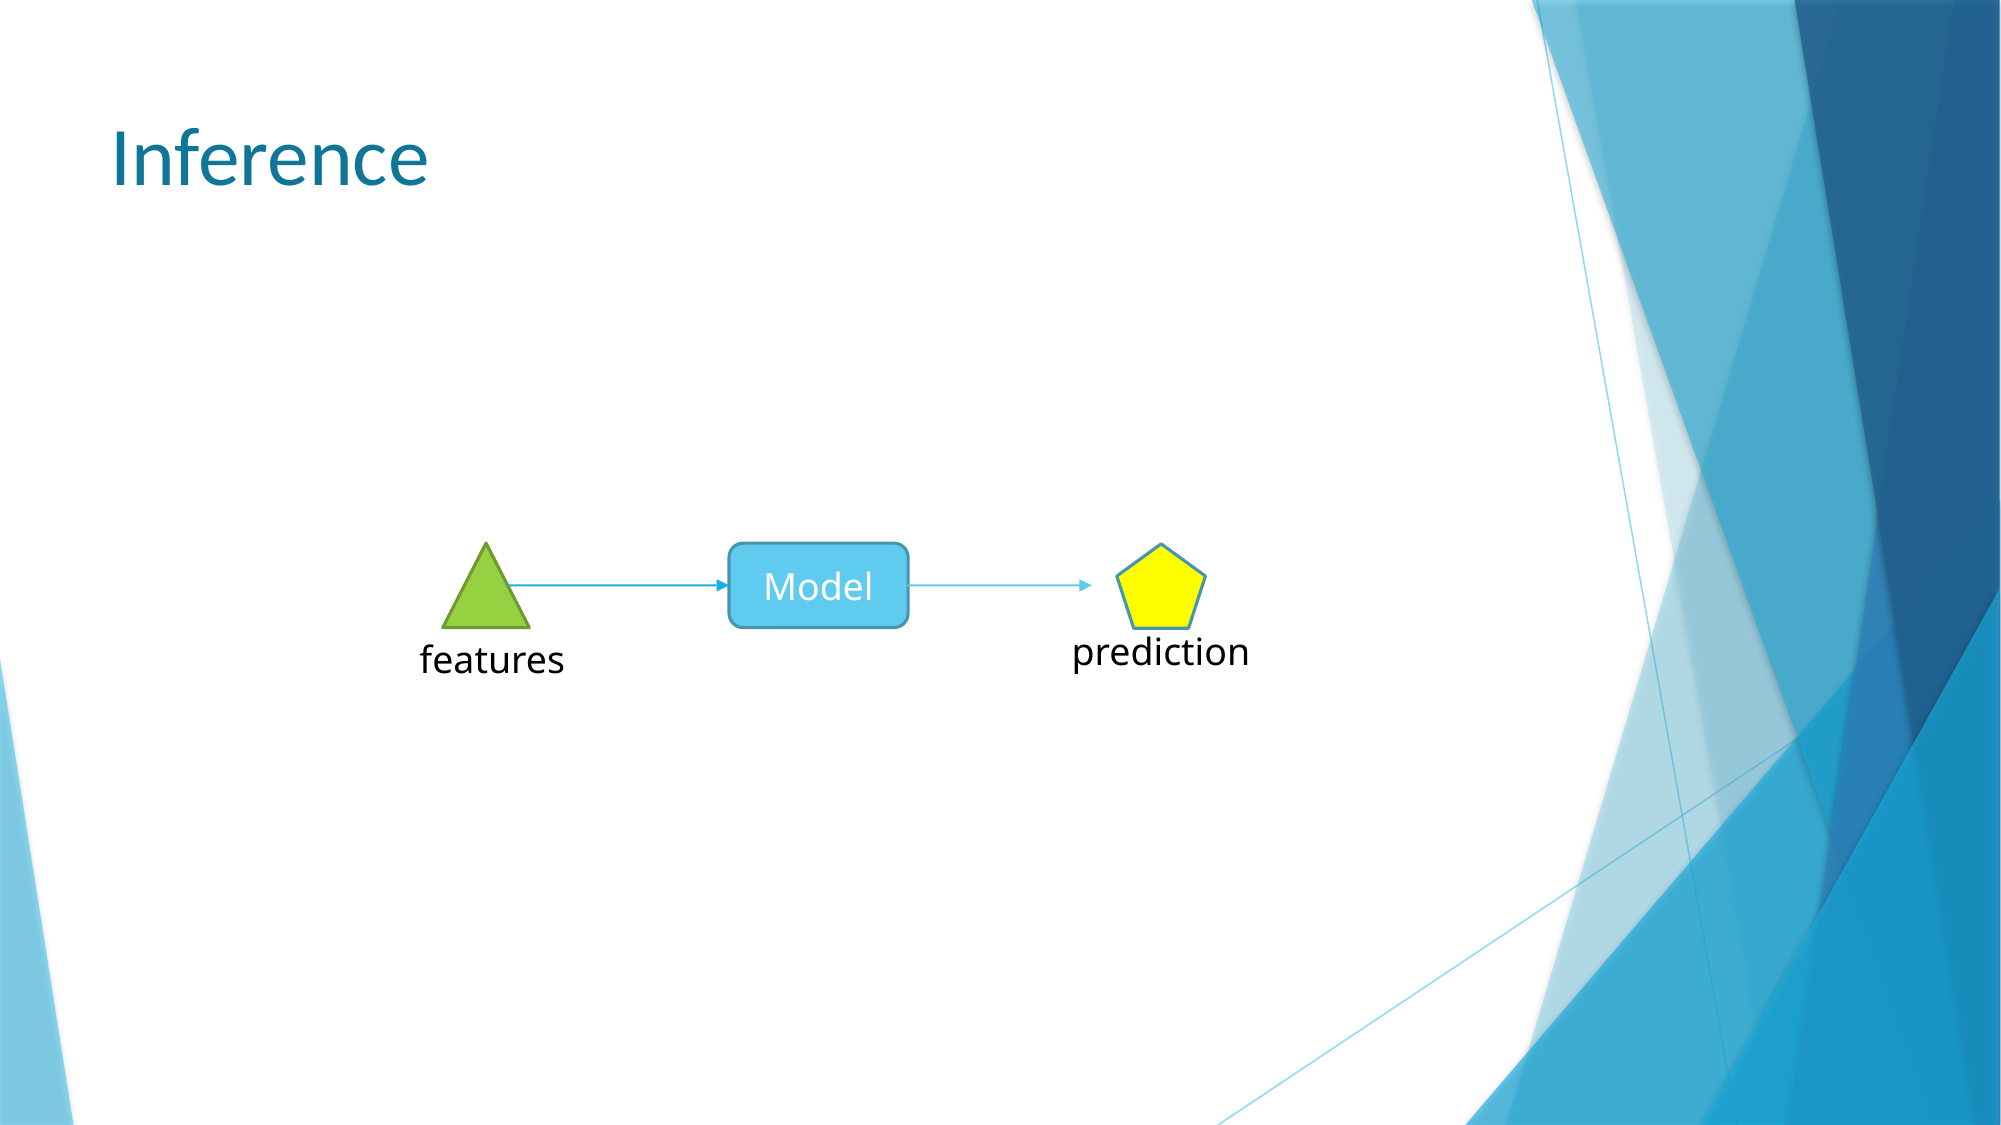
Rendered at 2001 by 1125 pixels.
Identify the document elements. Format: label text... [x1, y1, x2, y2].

text_box Model [727, 541, 910, 630]
text_box prediction [1056, 620, 1266, 681]
text_box [1115, 542, 1207, 620]
text_box Inference [96, 94, 544, 210]
text_box features [404, 628, 581, 688]
text_box [441, 541, 531, 628]
